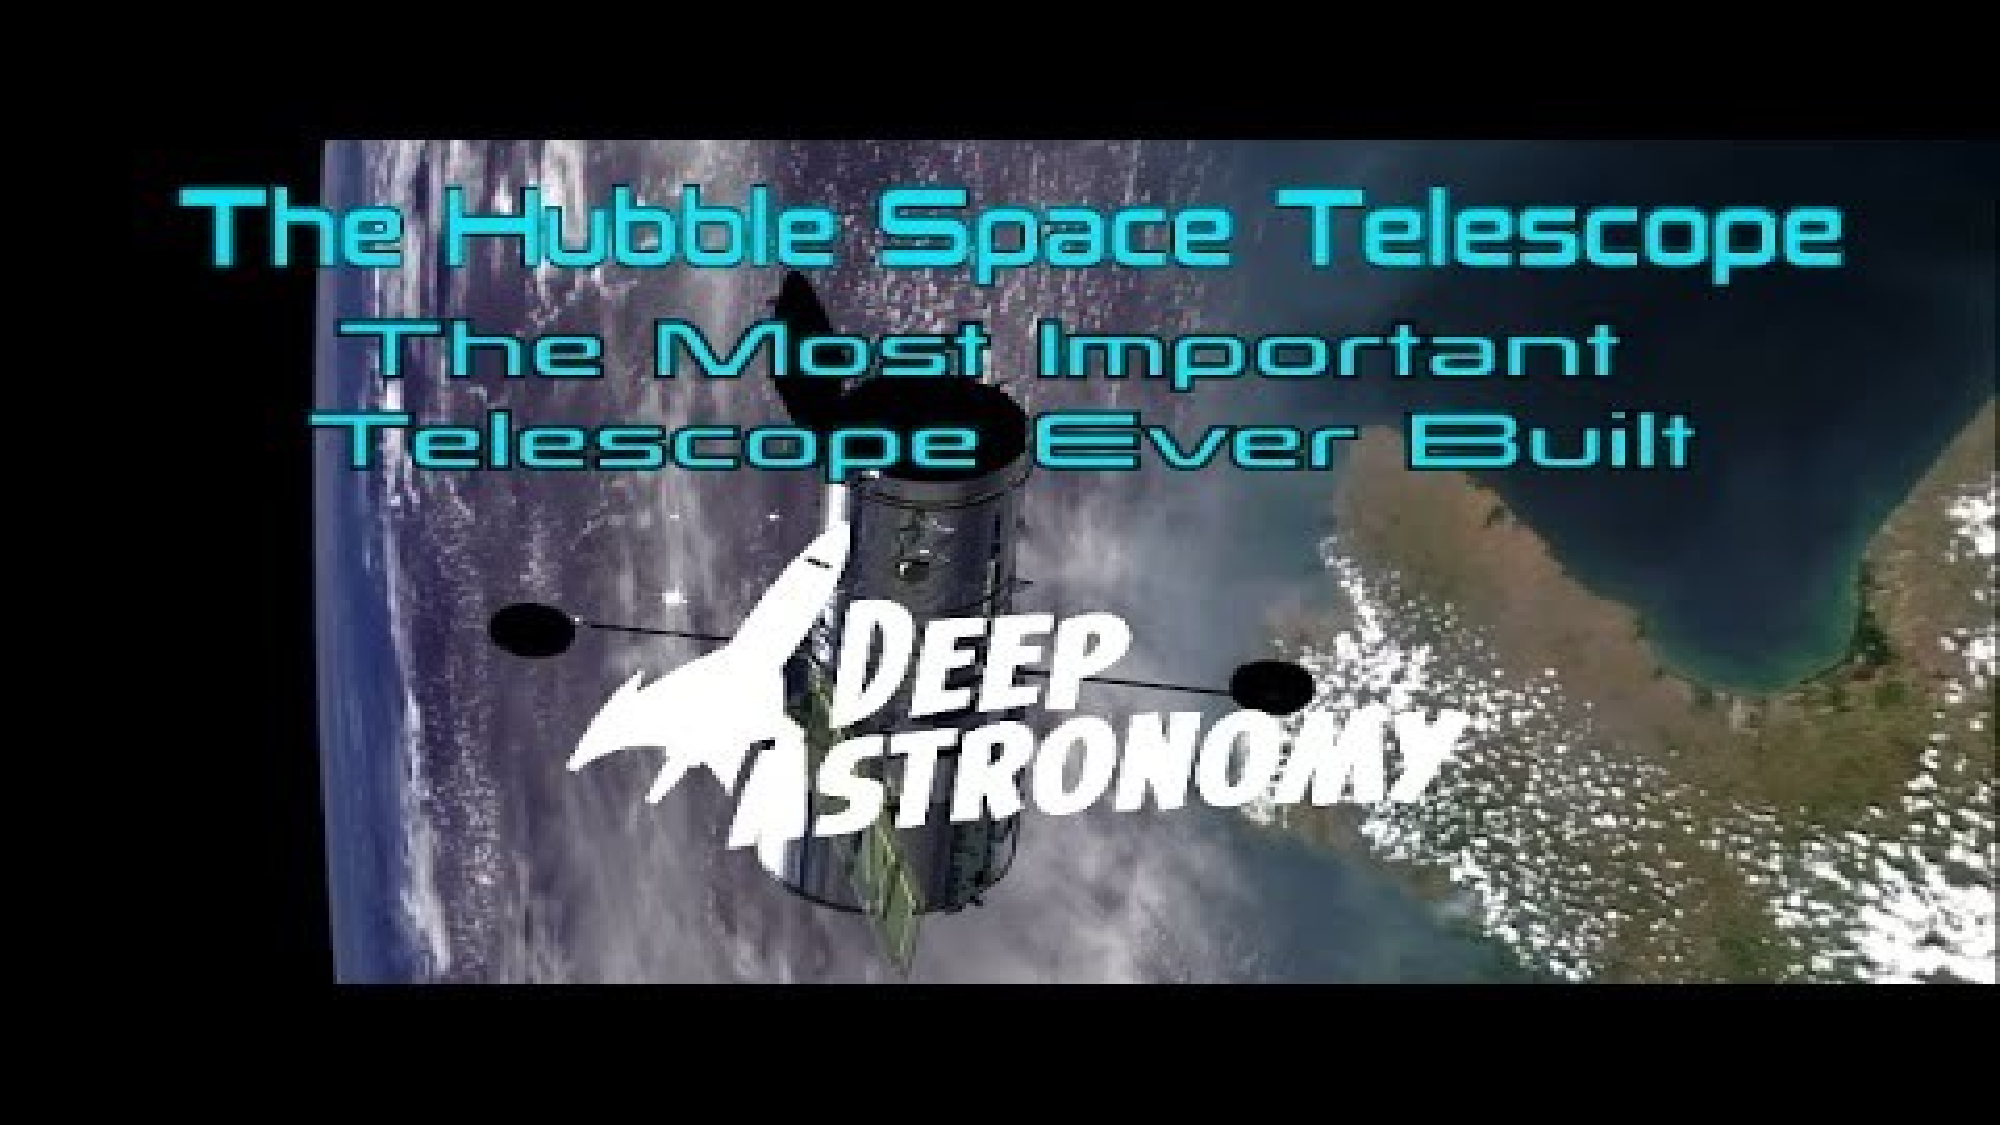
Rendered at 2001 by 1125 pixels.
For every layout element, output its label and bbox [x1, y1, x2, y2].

text_box [0, 0, 2000, 1125]
